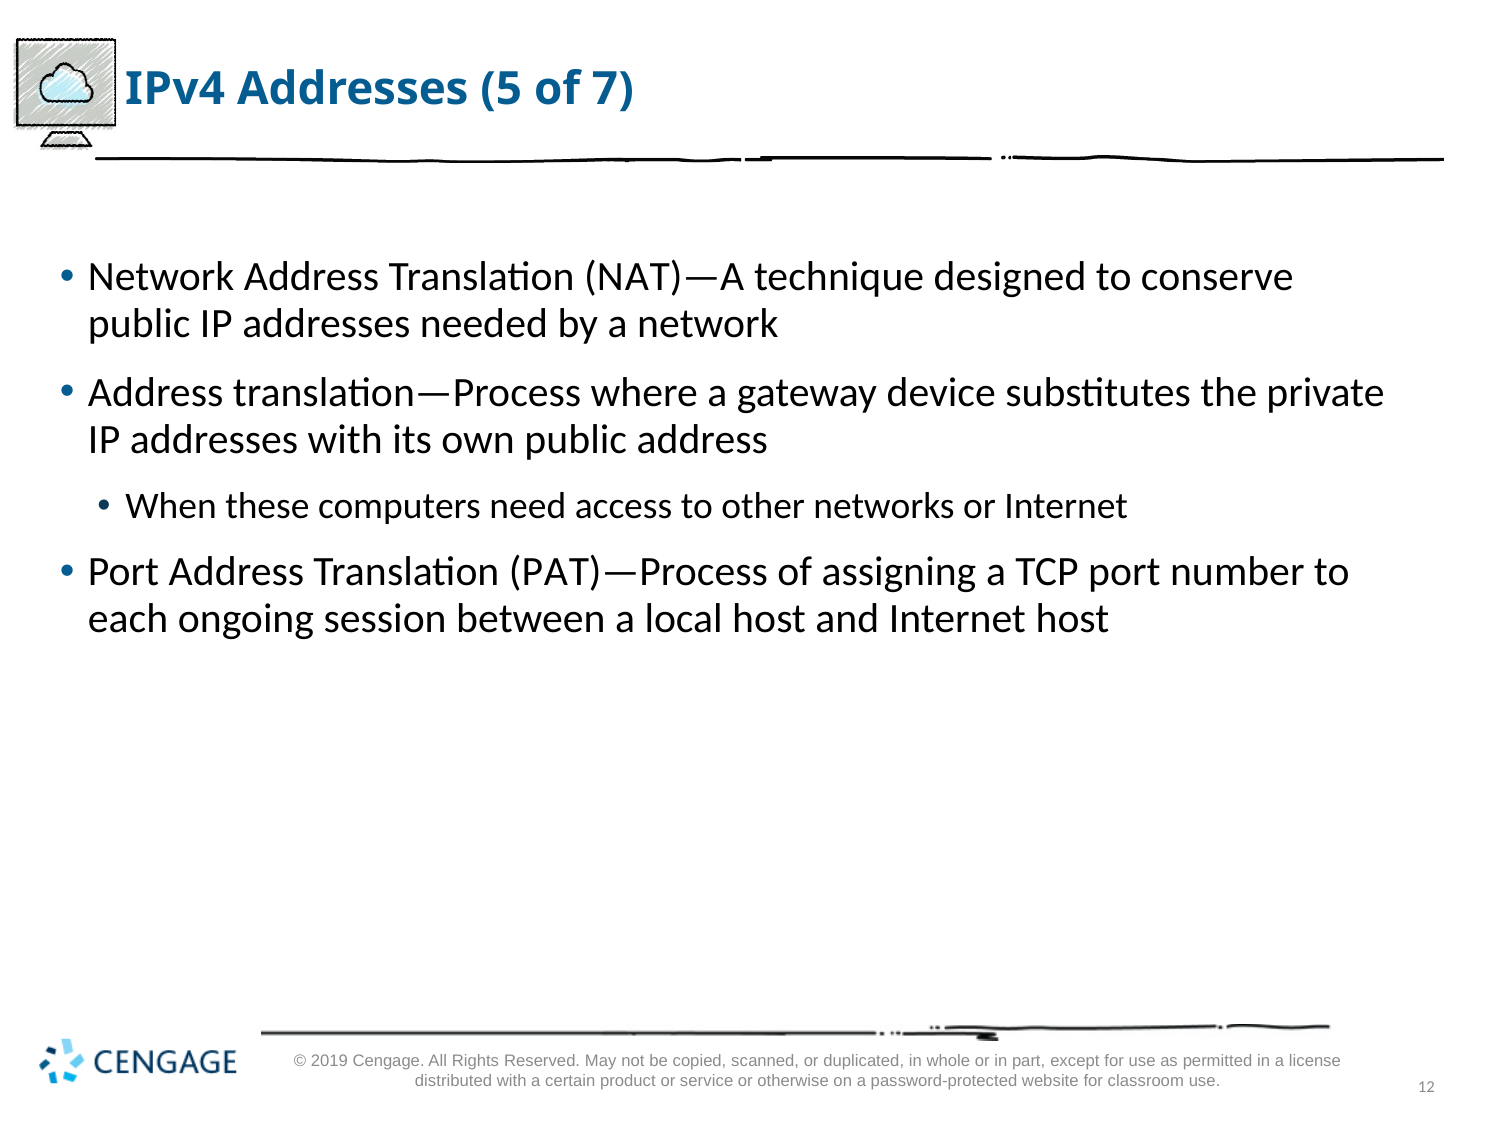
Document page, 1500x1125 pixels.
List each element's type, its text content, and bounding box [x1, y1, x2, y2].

list Network Address Translation (N A T)—A technique designed to conserve public I P addresses needed by a network Address translation—Process where a gateway device substitutes the private I P addresses with its own public address When these computers need access to other networks or Internet Port Address Translation (P A T)—Process of assigning a TCP port number to each ongoing session between a local host and Internet host [59, 252, 1400, 647]
picture [95, 155, 1444, 163]
picture [19, 1025, 249, 1096]
footer © 2019 Cengage. All Rights Reserved. May not be copied, scanned, or duplicated, in whole or in part, except for use as permitted in a license distributed with a certain product or service or otherwise on a password-protected website for classroom use. [262, 1050, 1375, 1091]
picture [261, 1024, 1331, 1041]
title I P v 4 Addresses (5 of 7) [125, 66, 1442, 116]
picture [13, 36, 117, 151]
